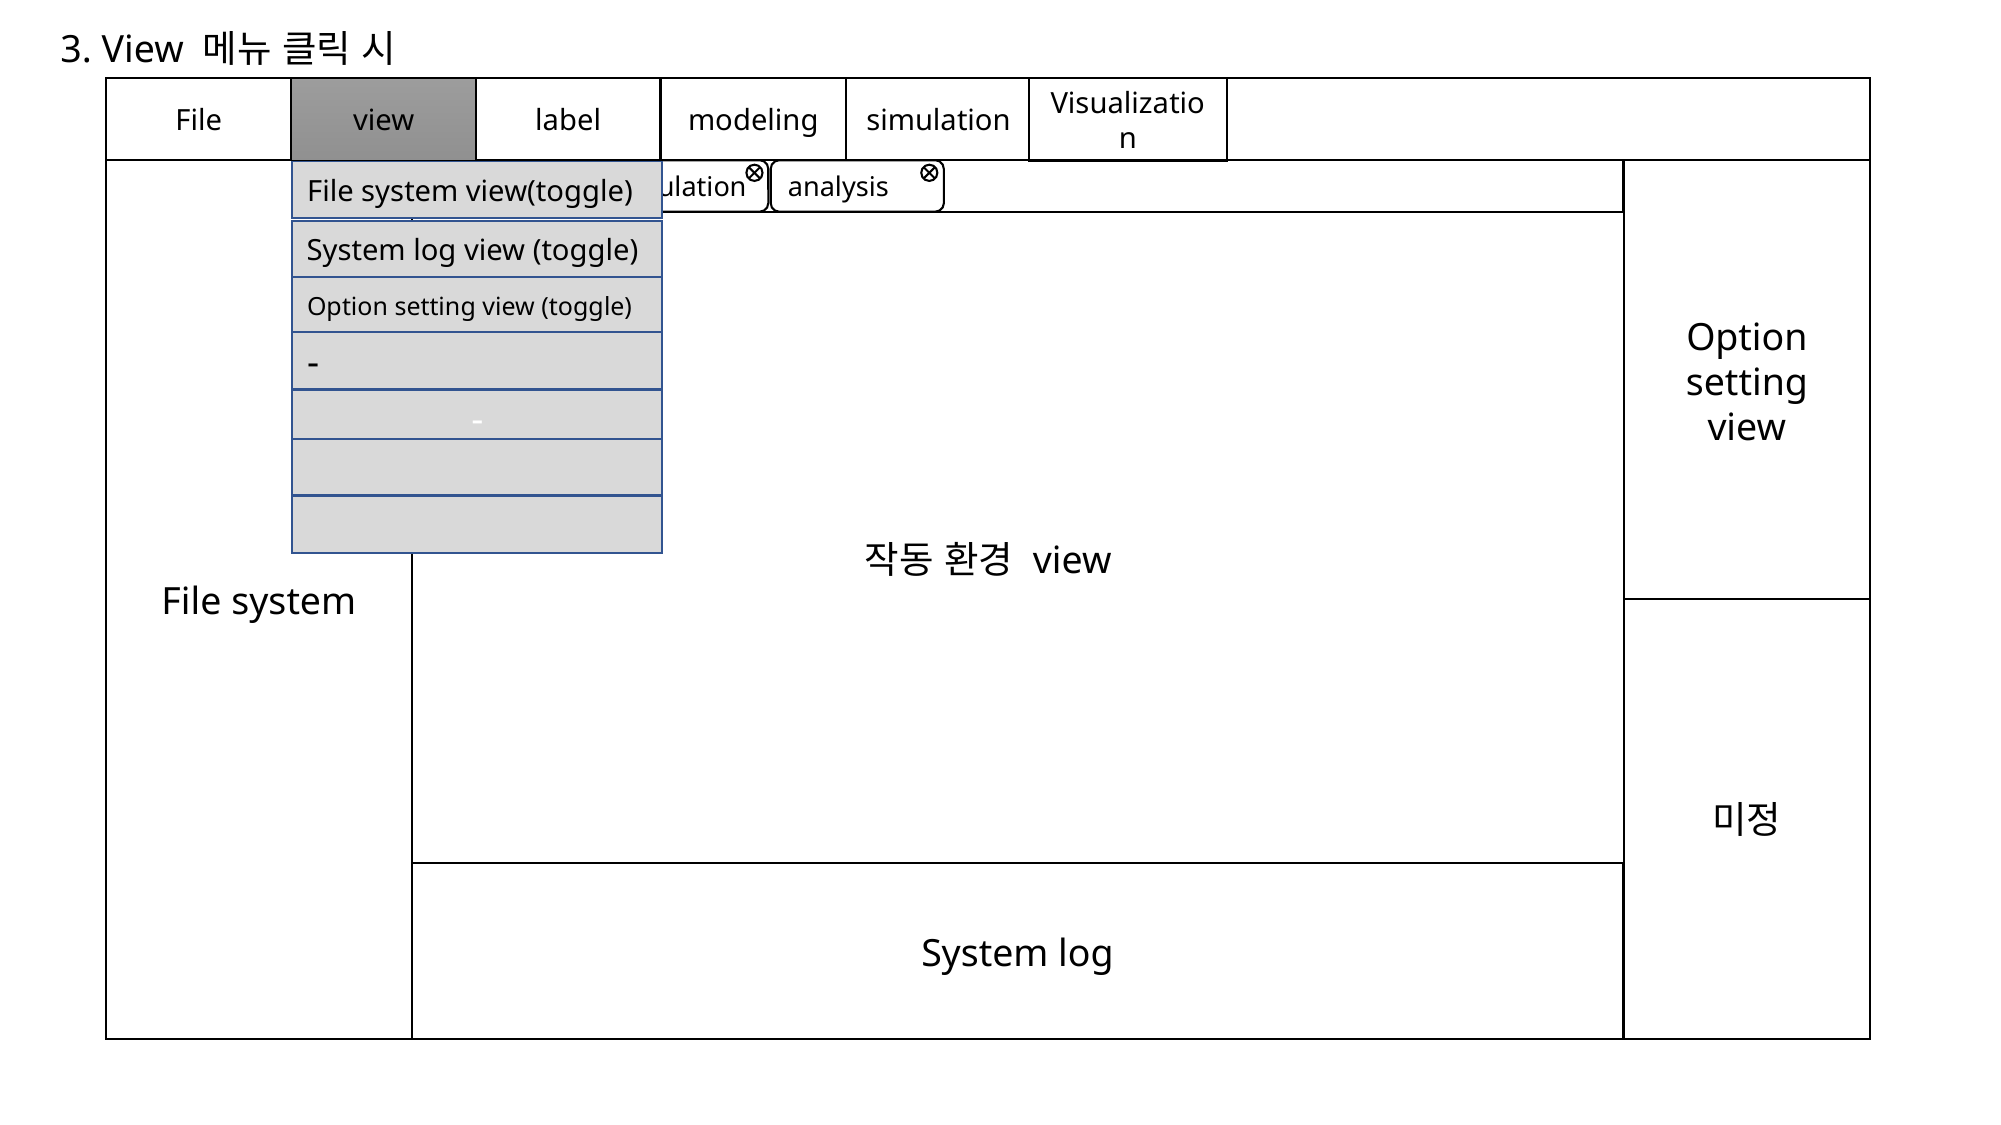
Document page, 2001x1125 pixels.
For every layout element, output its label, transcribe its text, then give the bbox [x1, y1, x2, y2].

text_box File [105, 78, 291, 161]
text_box 미정 [1623, 598, 1871, 1040]
text_box [920, 163, 939, 183]
text_box simulation [845, 77, 1028, 161]
text_box analysis [769, 161, 945, 213]
text_box Option setting view [1623, 159, 1871, 598]
text_box Option setting view (toggle) [291, 276, 663, 331]
text_box File system [105, 161, 413, 1040]
text_box [291, 495, 663, 554]
text_box - [291, 331, 663, 389]
text_box [1228, 77, 1871, 159]
text_box File system view(toggle) [291, 161, 663, 219]
text_box label [475, 77, 660, 161]
text_box [291, 438, 663, 495]
text_box simulation [663, 161, 769, 213]
text_box - [291, 389, 663, 438]
text_box 작동 환경 view [413, 213, 1623, 862]
text_box modeling [660, 77, 845, 161]
text_box Visualization [1028, 77, 1228, 162]
text_box [939, 159, 1625, 213]
text_box [745, 163, 764, 183]
text_box view [291, 78, 475, 161]
text_box System log view (toggle) [291, 220, 663, 276]
text_box 3. View 메뉴 클릭 시 [45, 17, 412, 78]
text_box System log [411, 862, 1623, 1040]
text_box [763, 205, 776, 213]
